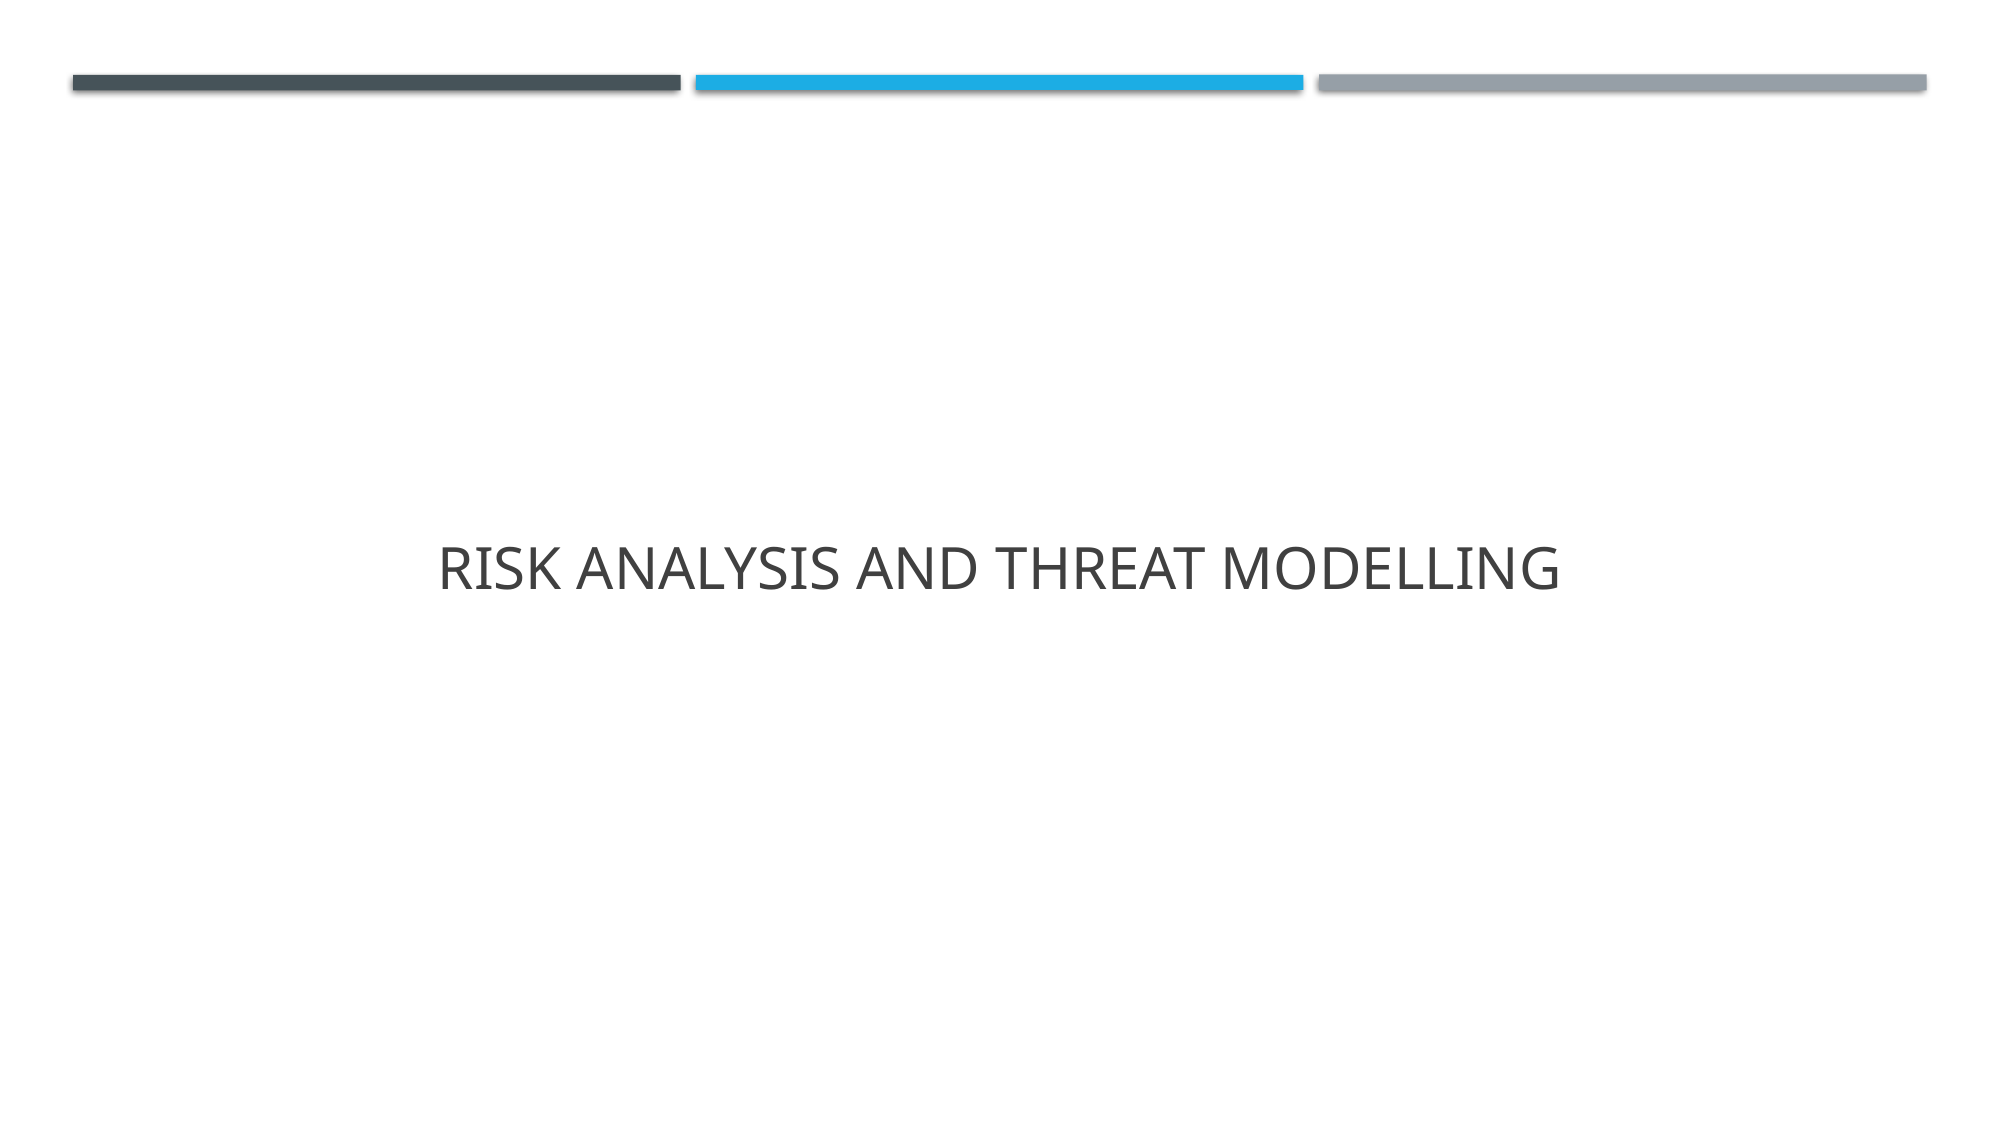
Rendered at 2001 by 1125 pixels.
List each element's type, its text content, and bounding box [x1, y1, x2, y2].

title Risk Analysis and Threat modelling [95, 516, 1905, 609]
